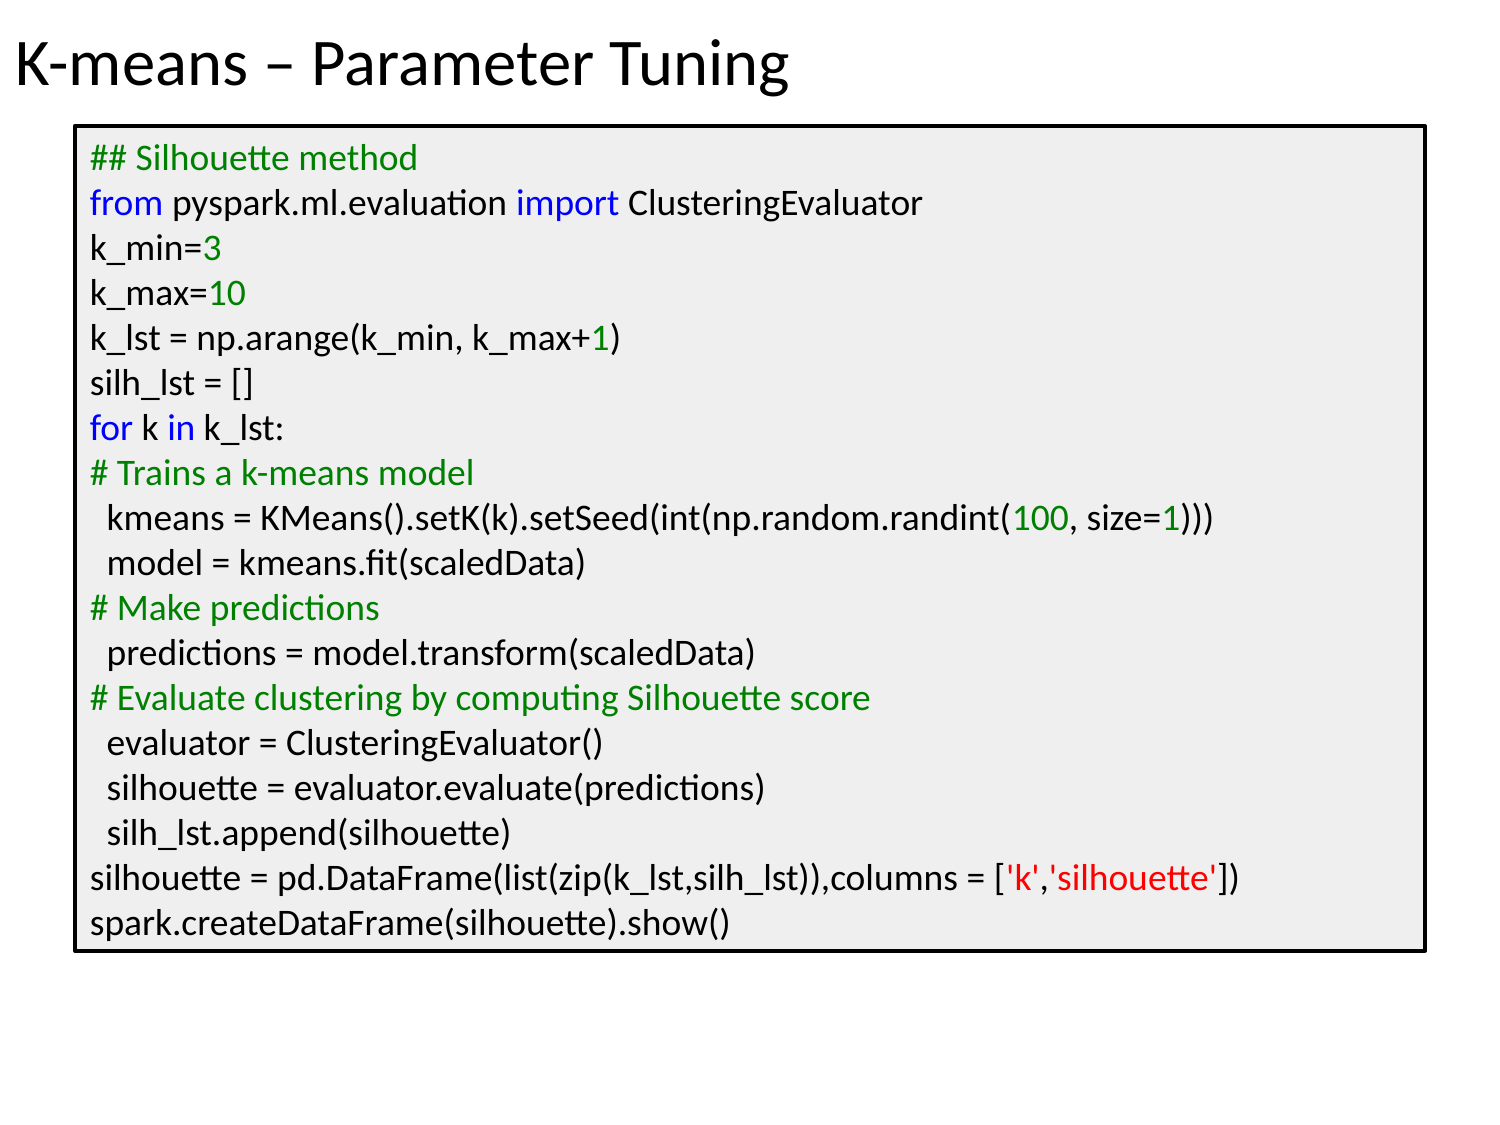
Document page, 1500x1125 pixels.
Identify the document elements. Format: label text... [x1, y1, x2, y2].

text_box ## Silhouette method from pyspark.ml.evaluation import ClusteringEvaluator k_min=3 k_max=10 k_lst = np.arange(k_min, k_max+1) silh_lst = [] for k in k_lst: # Trains a k-means model kmeans = KMeans().setK(k).setSeed(int(np.random.randint(100, size=1))) model = kmeans.fit(scaledData) # Make predictions predictions = model.transform(scaledData) # Evaluate clustering by computing Silhouette score evaluator = ClusteringEvaluator() silhouette = evaluator.evaluate(predictions) silh_lst.append(silhouette) silhouette = pd.DataFrame(list(zip(k_lst,silh_lst)),columns = ['k','silhouette']) spark.createDataFrame(silhouette).show() [73, 124, 1427, 953]
text_box K-means – Parameter Tuning [0, 0, 820, 118]
